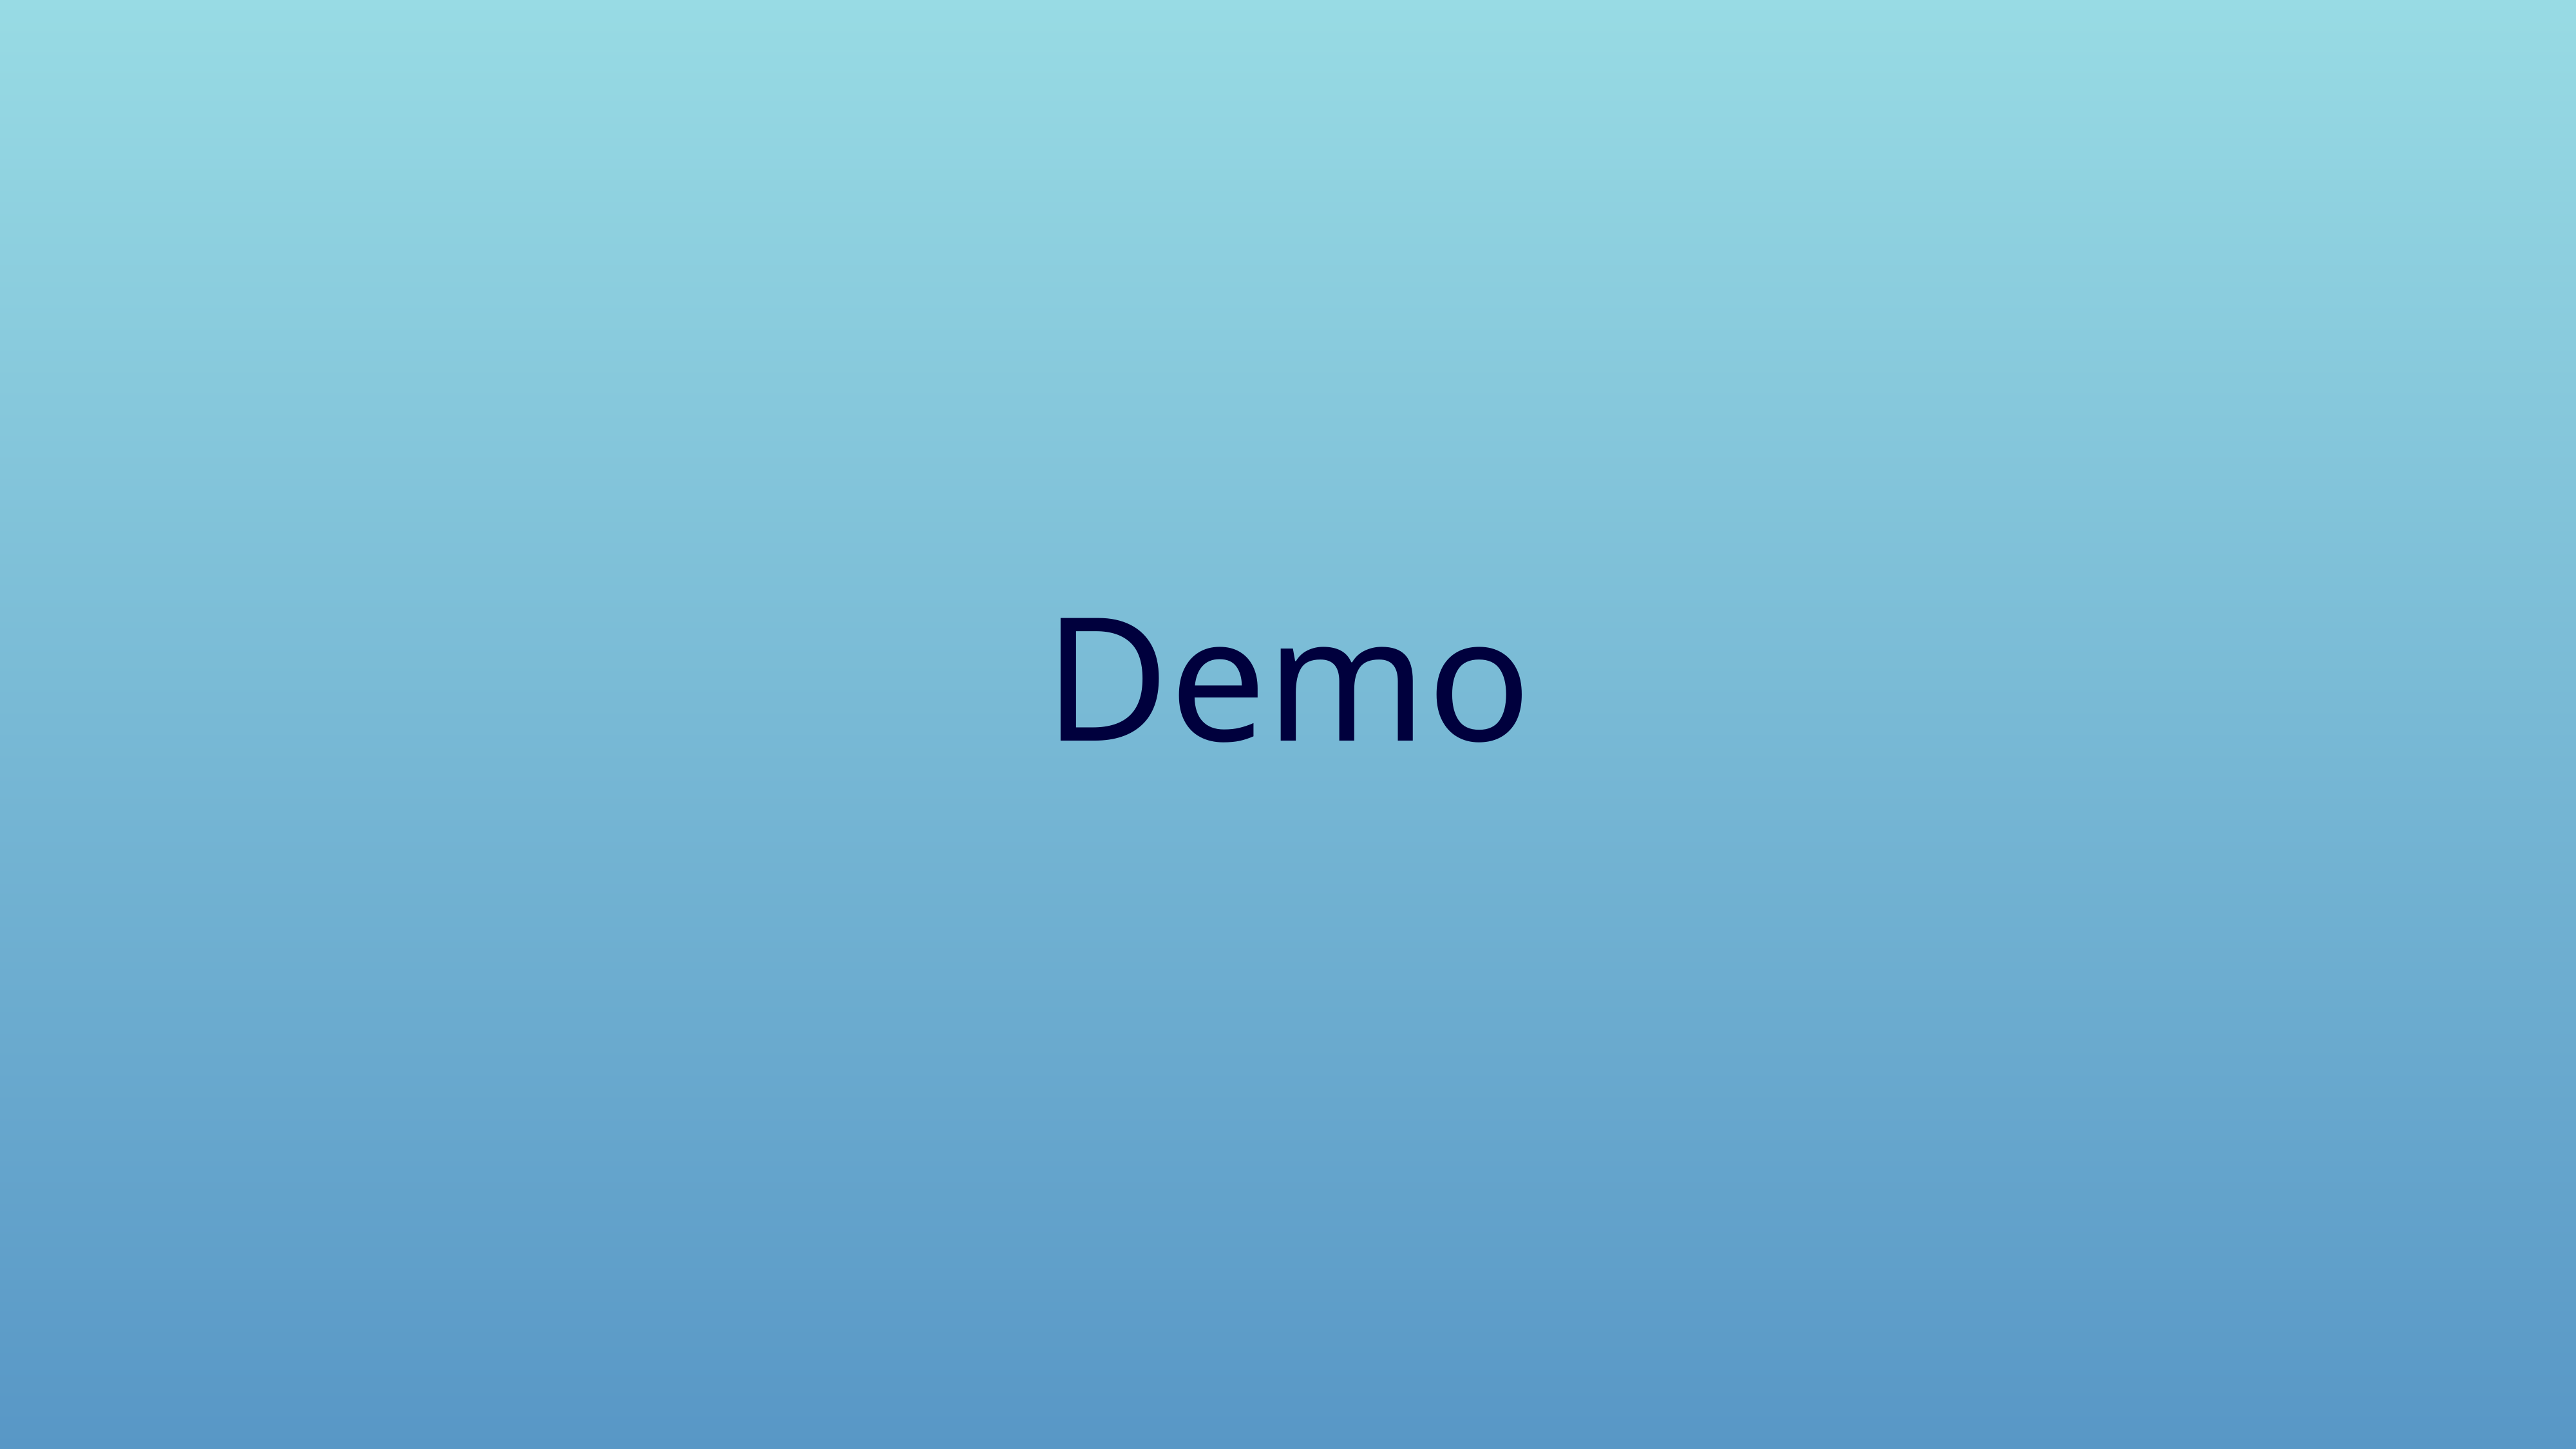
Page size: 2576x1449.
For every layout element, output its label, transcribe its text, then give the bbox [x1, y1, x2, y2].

title Demo [128, 342, 2448, 1041]
